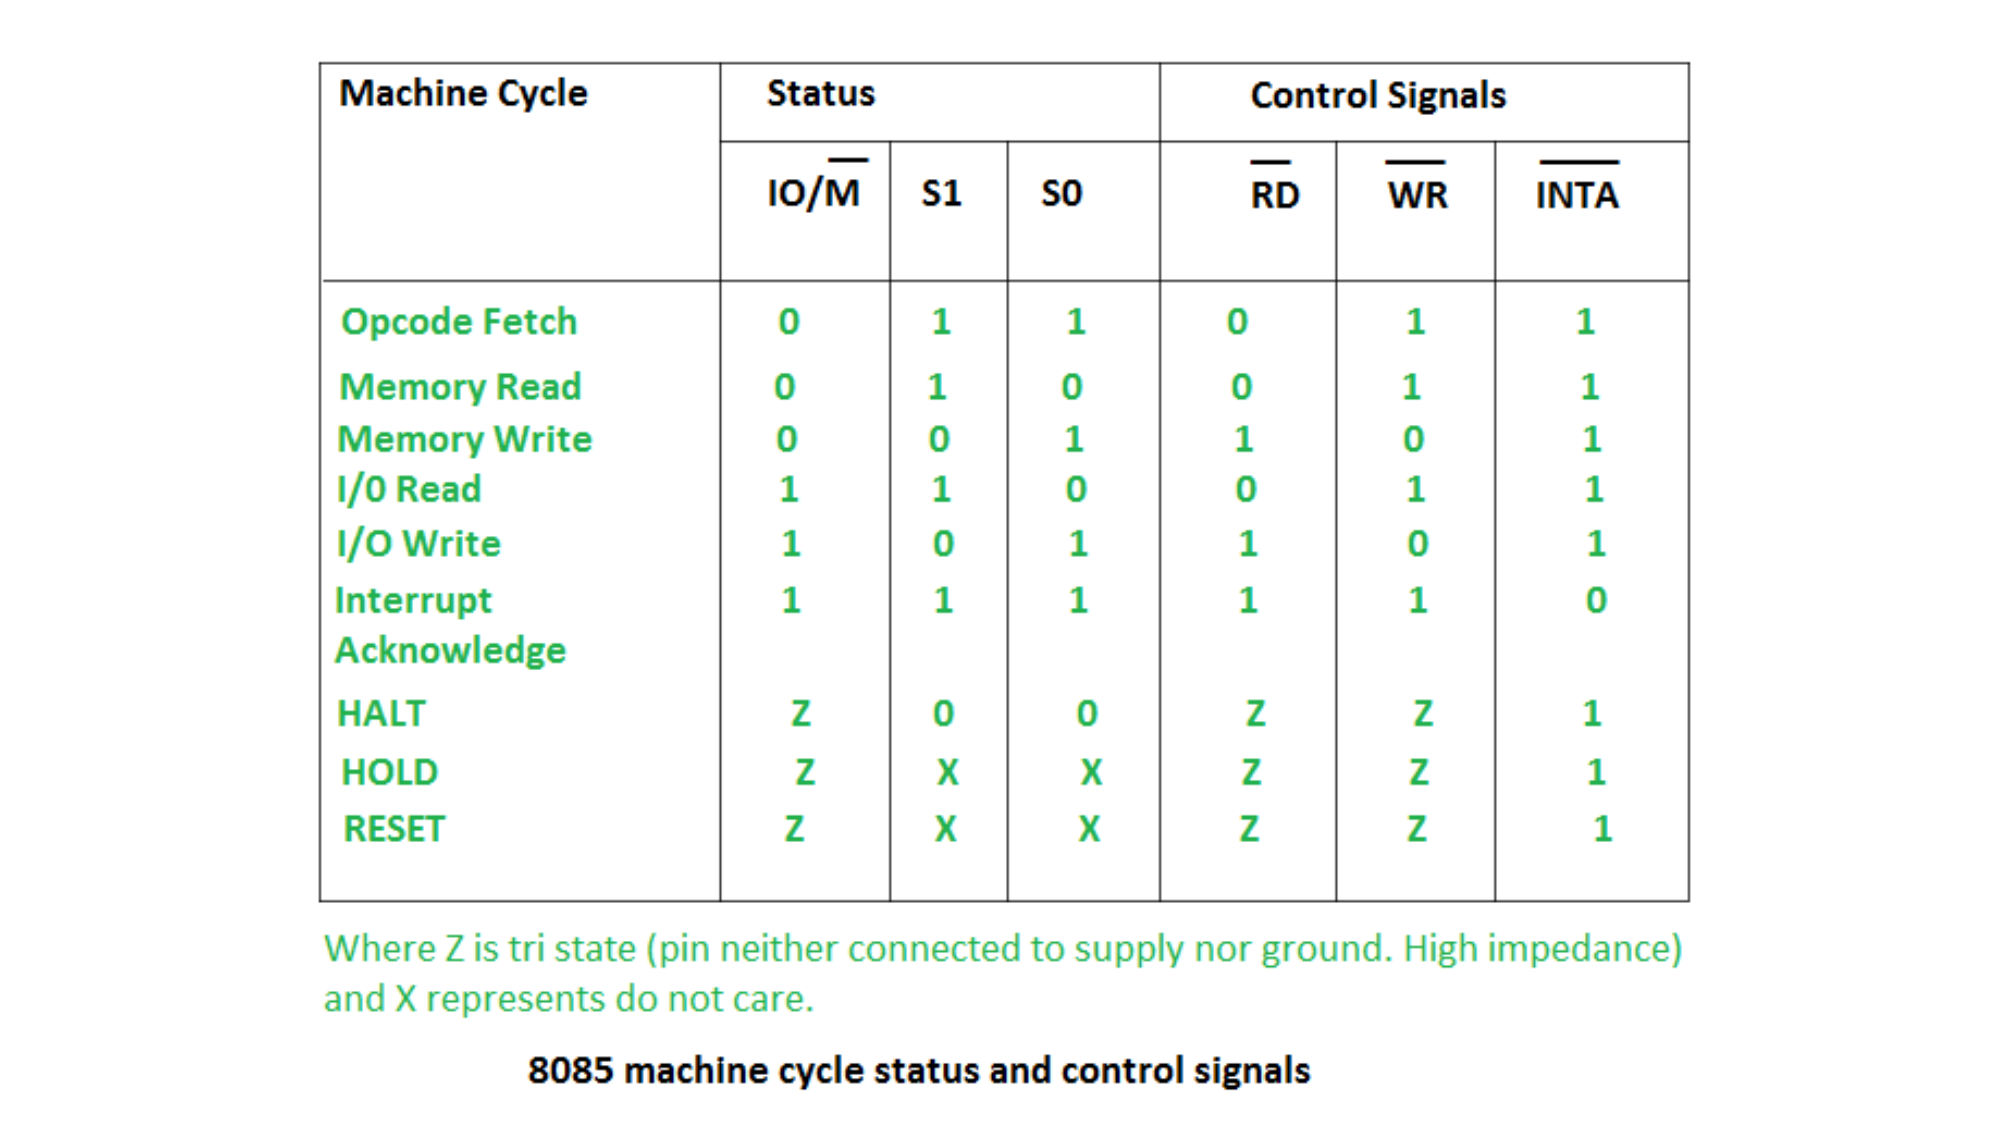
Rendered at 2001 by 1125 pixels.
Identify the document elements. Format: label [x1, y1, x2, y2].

picture [289, 17, 1732, 1125]
